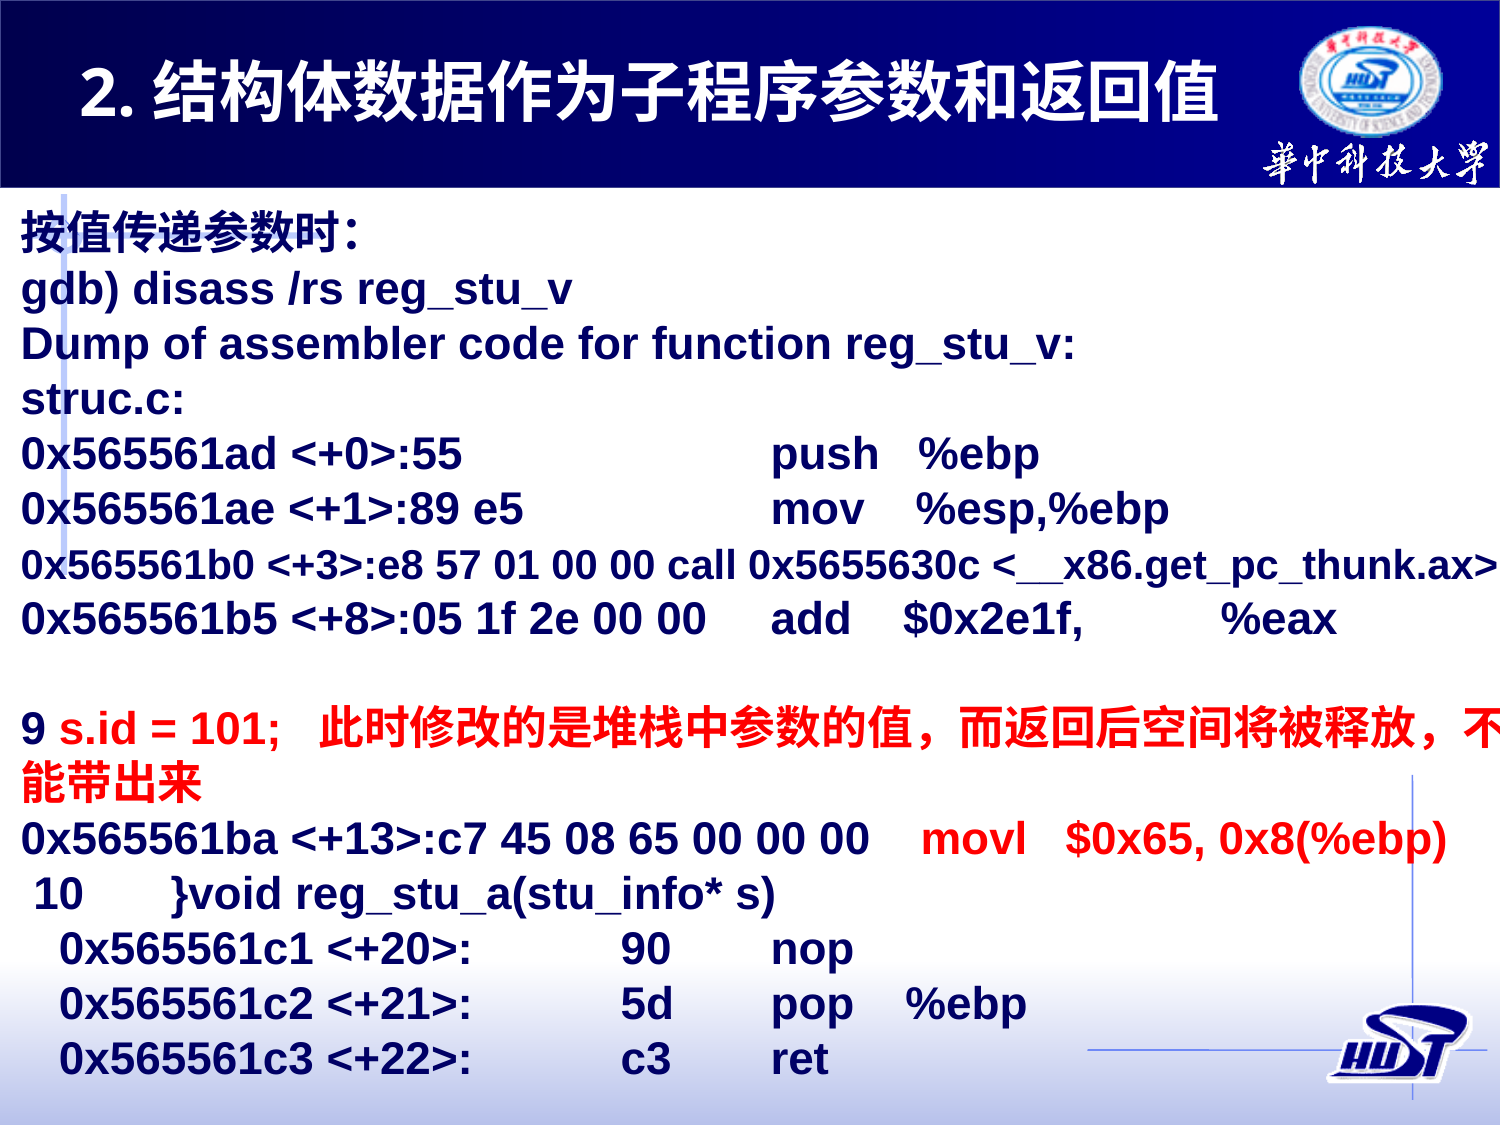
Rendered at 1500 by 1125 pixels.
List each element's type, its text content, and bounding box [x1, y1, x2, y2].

picture [1262, 140, 1488, 185]
picture [1299, 26, 1443, 138]
text_box 按值传递参数时： gdb) disass /rs reg_stu_v Dump of assembler code for function reg_stu_v: struc.c: 0x565561ad <+0>:55 push %ebp 0x565561ae <+1>:89 e5 mov %esp,%ebp 0x565561b0 <+3>:e8 57 01 00 00 call 0x5655630c <__x86.get_pc_thunk.ax> 0x565561b5 <+8>:05 1f 2e 00 00 add $0x2e1f, %eax 9 s.id = 101; 此时修改的是堆栈中参数的值，而返回后空间将被释放，不能带出来 0x565561ba <+13>:c7 45 08 65 00 00 00 movl $0x65, 0x8(%ebp) 10 }void reg_stu_a(stu_info* s) 0x565561c1 <+20>: 90 nop 0x565561c2 <+21>: 5d pop %ebp 0x565561c3 <+22>: c3 ret [5, 196, 1500, 1091]
text_box 2.结构体数据作为子程序参数和返回值 [64, 42, 1283, 138]
